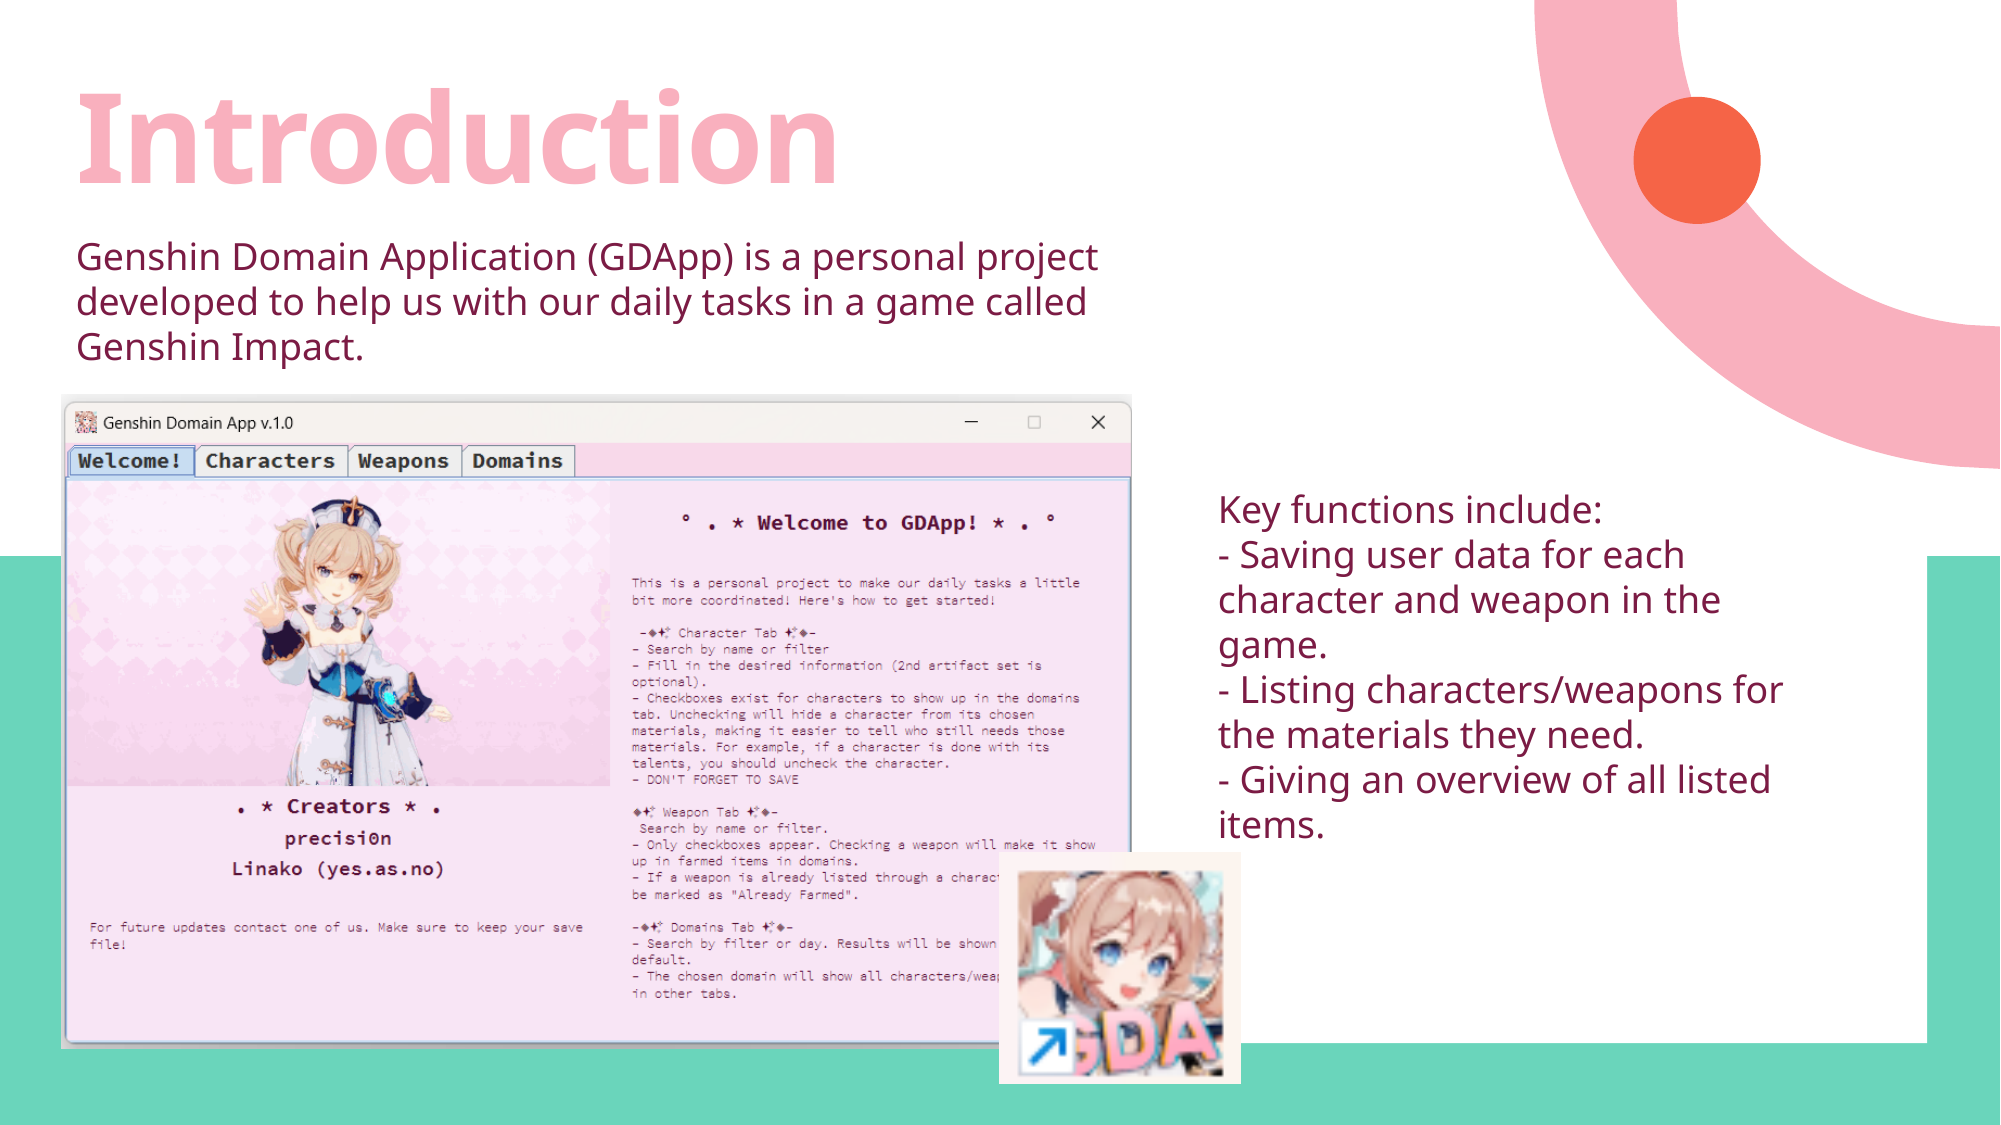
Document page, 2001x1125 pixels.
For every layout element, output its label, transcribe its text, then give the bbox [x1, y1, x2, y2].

text_box Genshin Domain Application (GDApp) is a personal project developed to help us with our daily tasks in a game called Genshin Impact. [61, 225, 1224, 376]
title Introduction [61, 41, 1000, 225]
text_box Key functions include: - Saving user data for each character and weapon in the game. - Listing characters/weapons for the materials they need. - Giving an overview of all listed items. [1203, 478, 1834, 853]
picture [60, 394, 1242, 1084]
